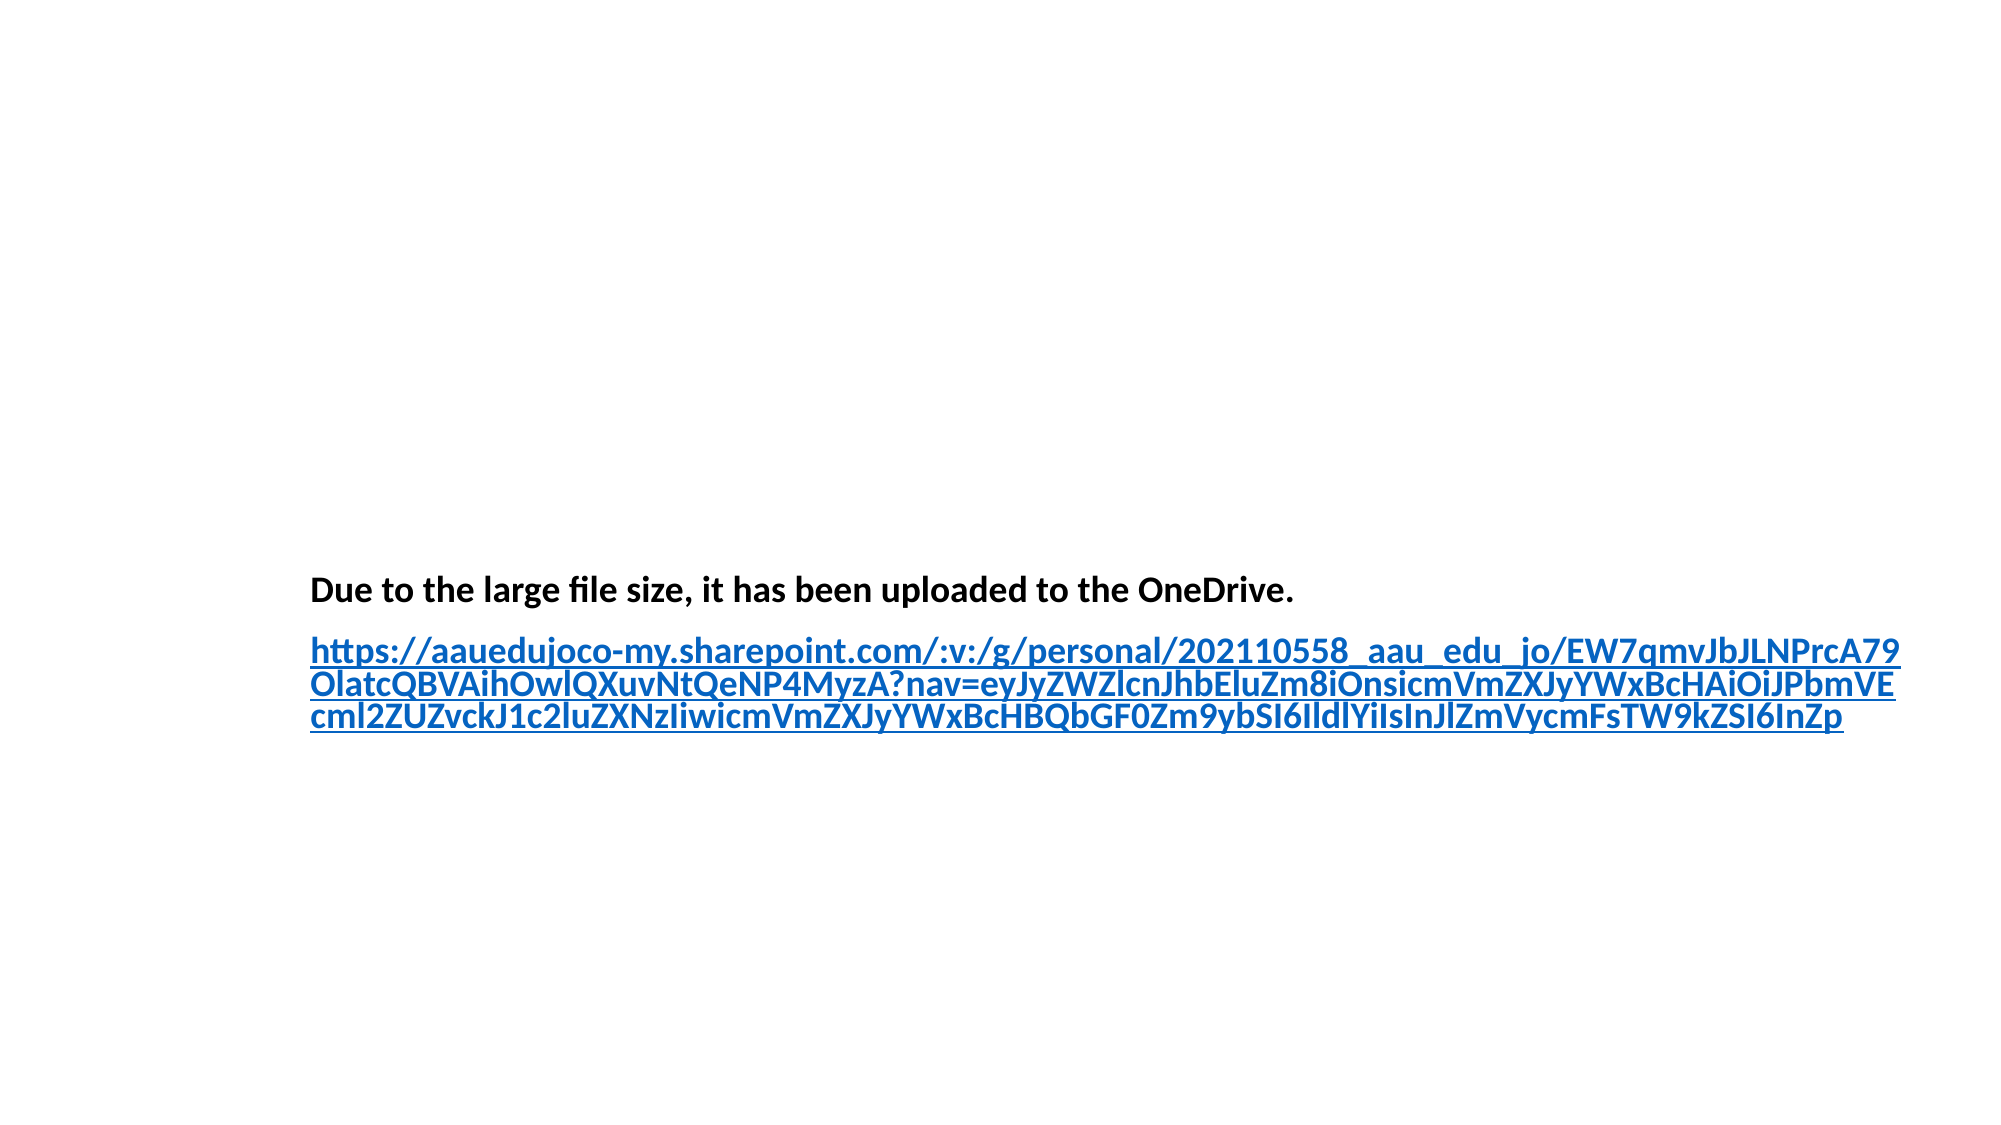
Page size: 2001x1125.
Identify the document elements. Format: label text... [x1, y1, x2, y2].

subtitle Due to the large file size, it has been uploaded to the OneDrive. https://aauedujoco-my.sharepoint.com/:v:/g/personal/202110558_aau_edu_jo/EW7qmvJbJLNPrcA79OlatcQBVAihOwlQXuvNtQeNP4MyzA?nav=eyJyZWZlcnJhbEluZm8iOnsicmVmZXJyYWxBcHAiOiJPbmVEcml2ZUZvckJ1c2luZXNzIiwicmVmZXJyYWxBcHBQbGF0Zm9ybSI6IldlYiIsInJlZmVycmFsTW9kZSI6InZp [295, 562, 1919, 902]
